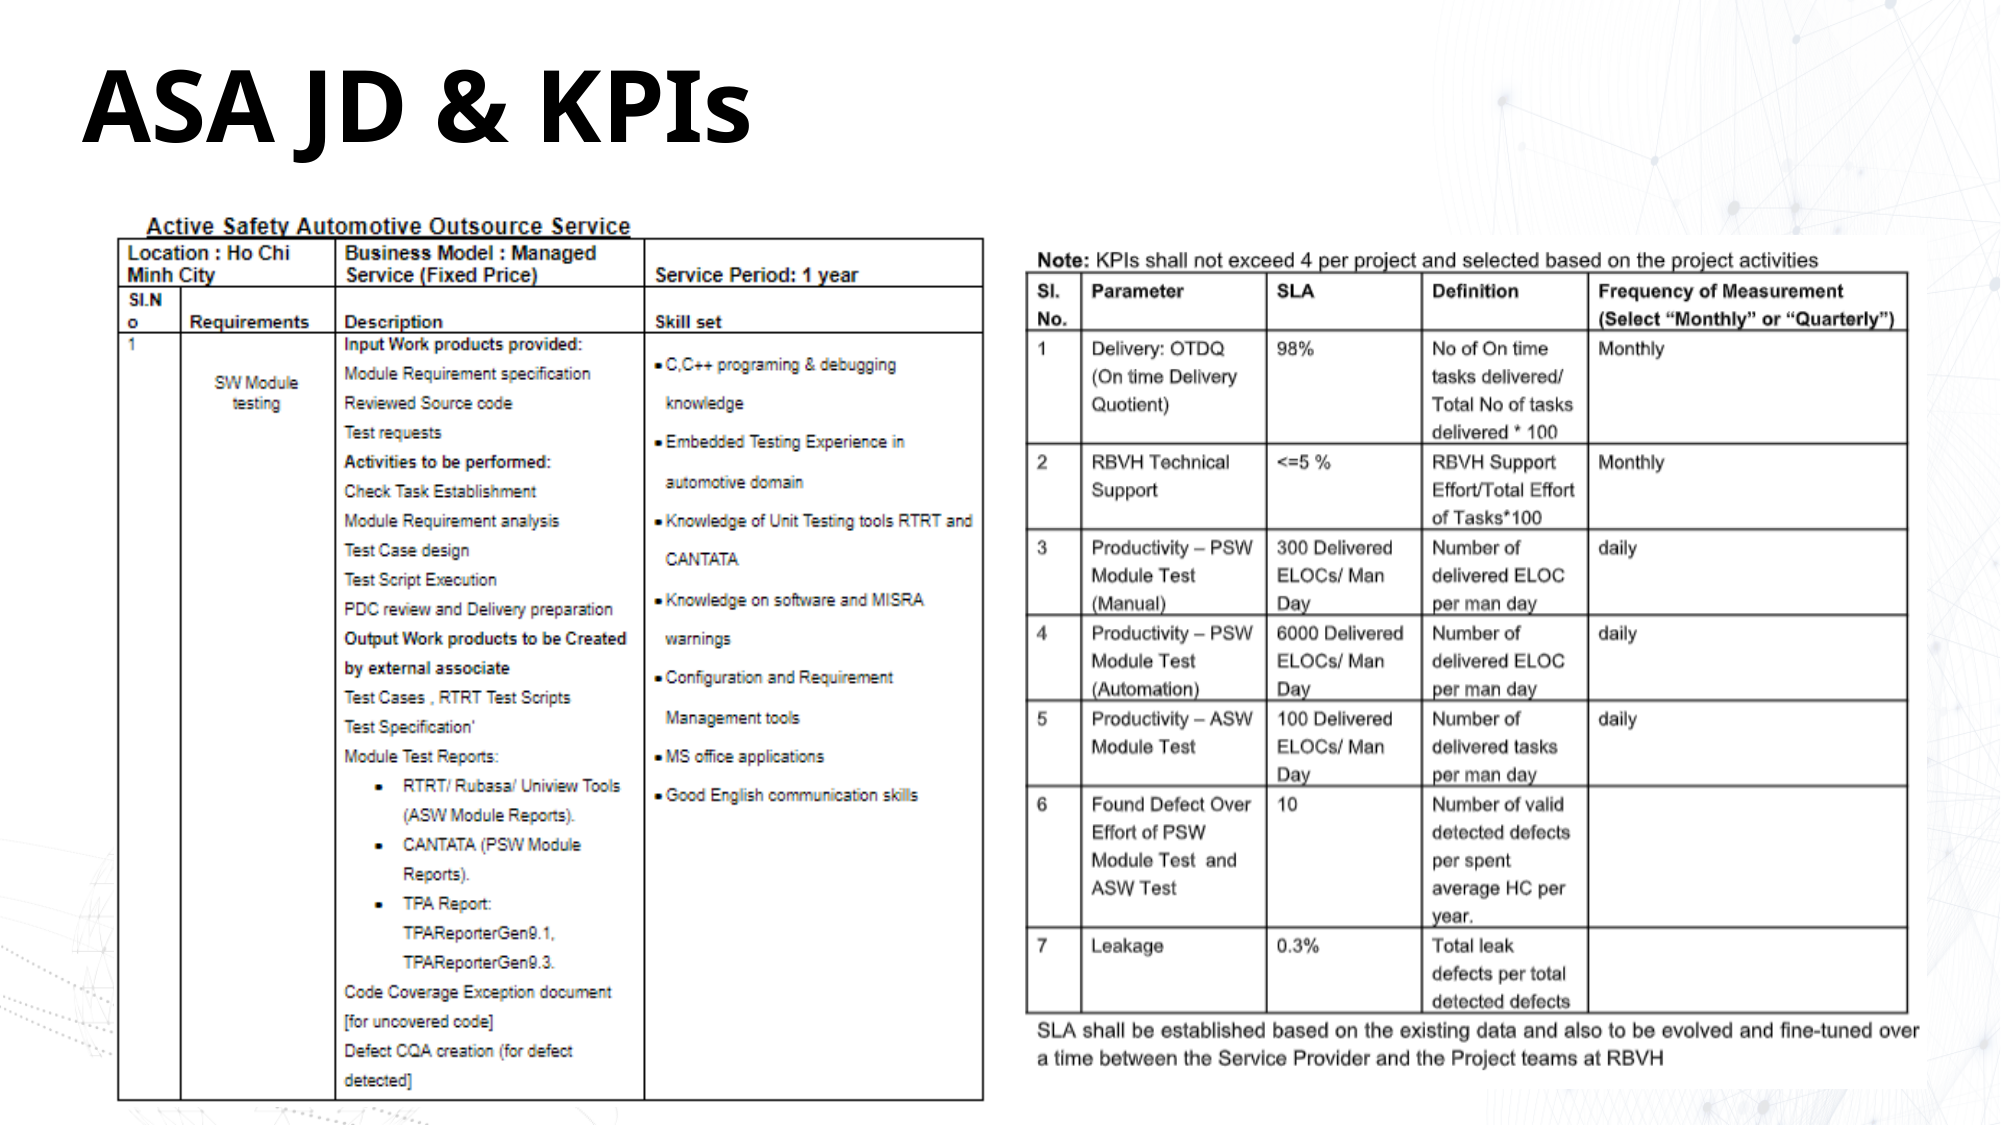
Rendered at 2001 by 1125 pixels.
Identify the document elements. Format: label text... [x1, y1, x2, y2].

picture [0, 0, 2001, 1125]
title ASA JD & KPIs [71, 41, 1927, 180]
